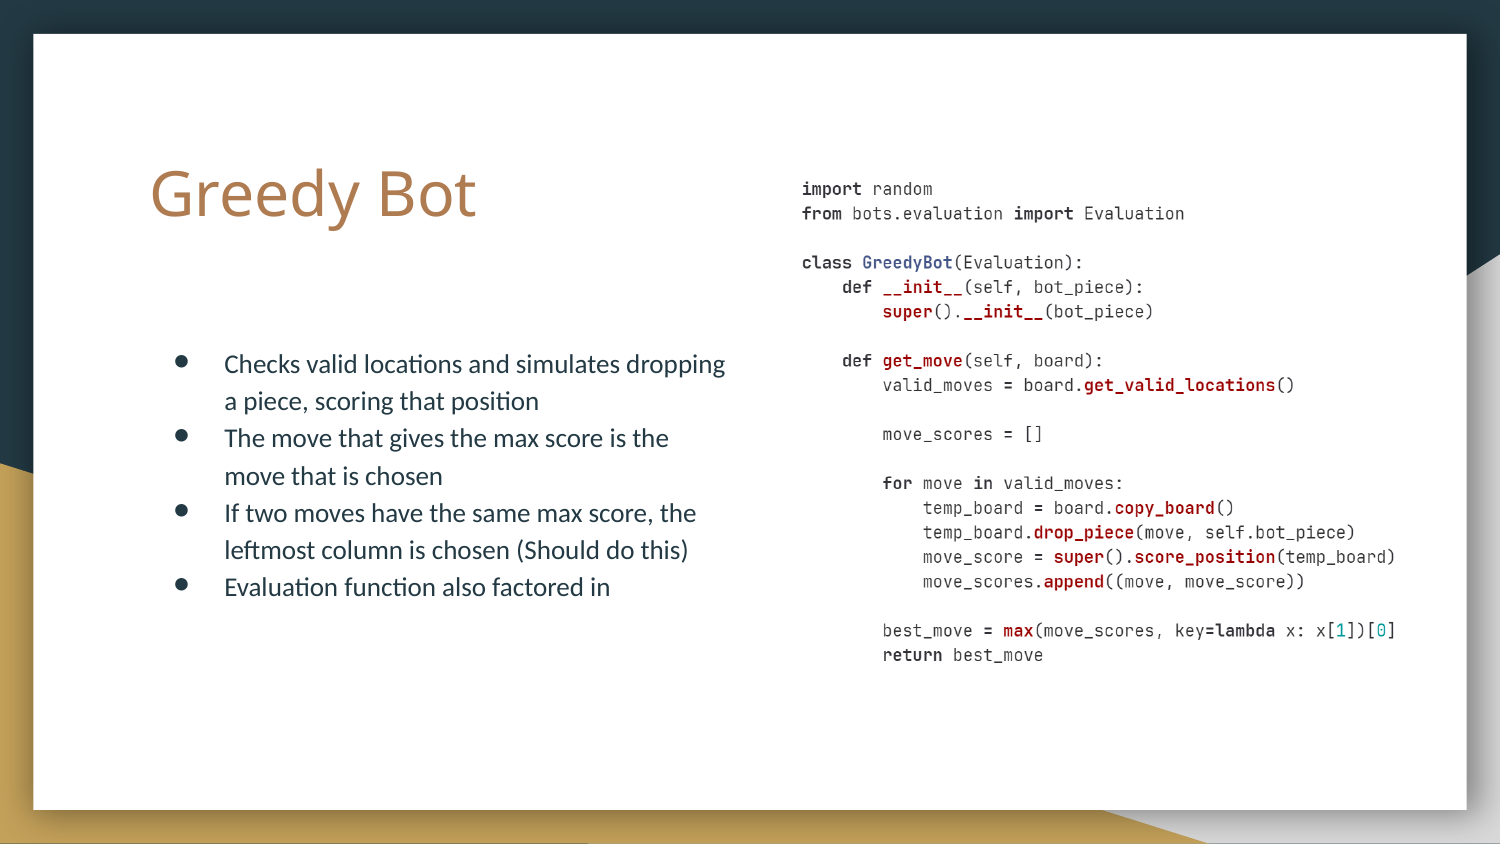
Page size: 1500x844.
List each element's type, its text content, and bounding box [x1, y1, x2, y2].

picture [791, 172, 1410, 672]
list Checks valid locations and simulates dropping a piece, scoring that position The move that gives the max score is the move that is chosen If two moves have the same max score, the leftmost column is chosen (Should do this) Evaluation function also factored in [134, 326, 750, 729]
title Greedy Bot [134, 138, 1366, 296]
